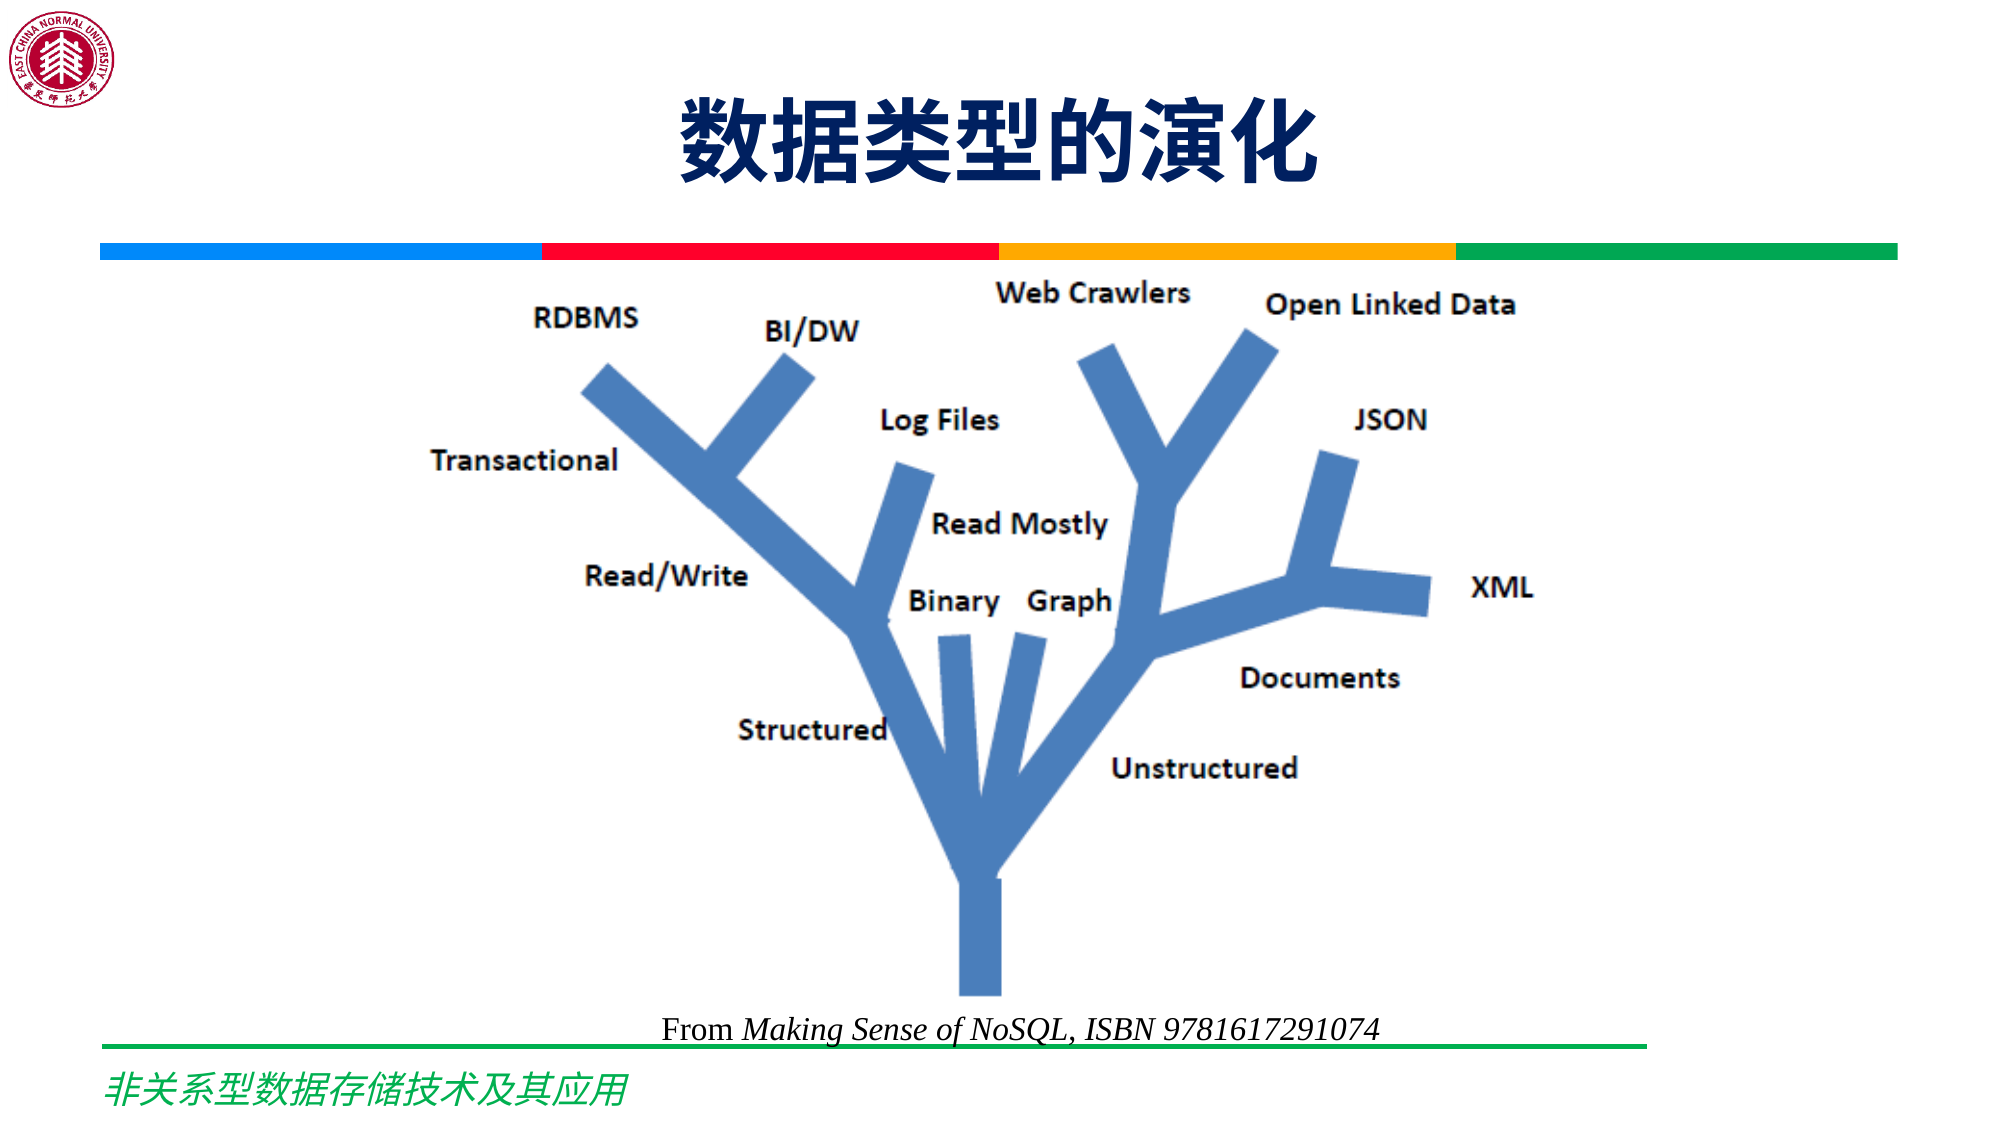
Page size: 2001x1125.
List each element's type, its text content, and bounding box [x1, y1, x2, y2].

picture [420, 263, 1556, 1012]
picture [86, 243, 1898, 260]
picture [7, 10, 115, 108]
title 数据类型的演化 [99, 45, 1900, 233]
text_box From Making Sense of NoSQL, ISBN 9781617291074 [646, 1020, 1397, 1055]
